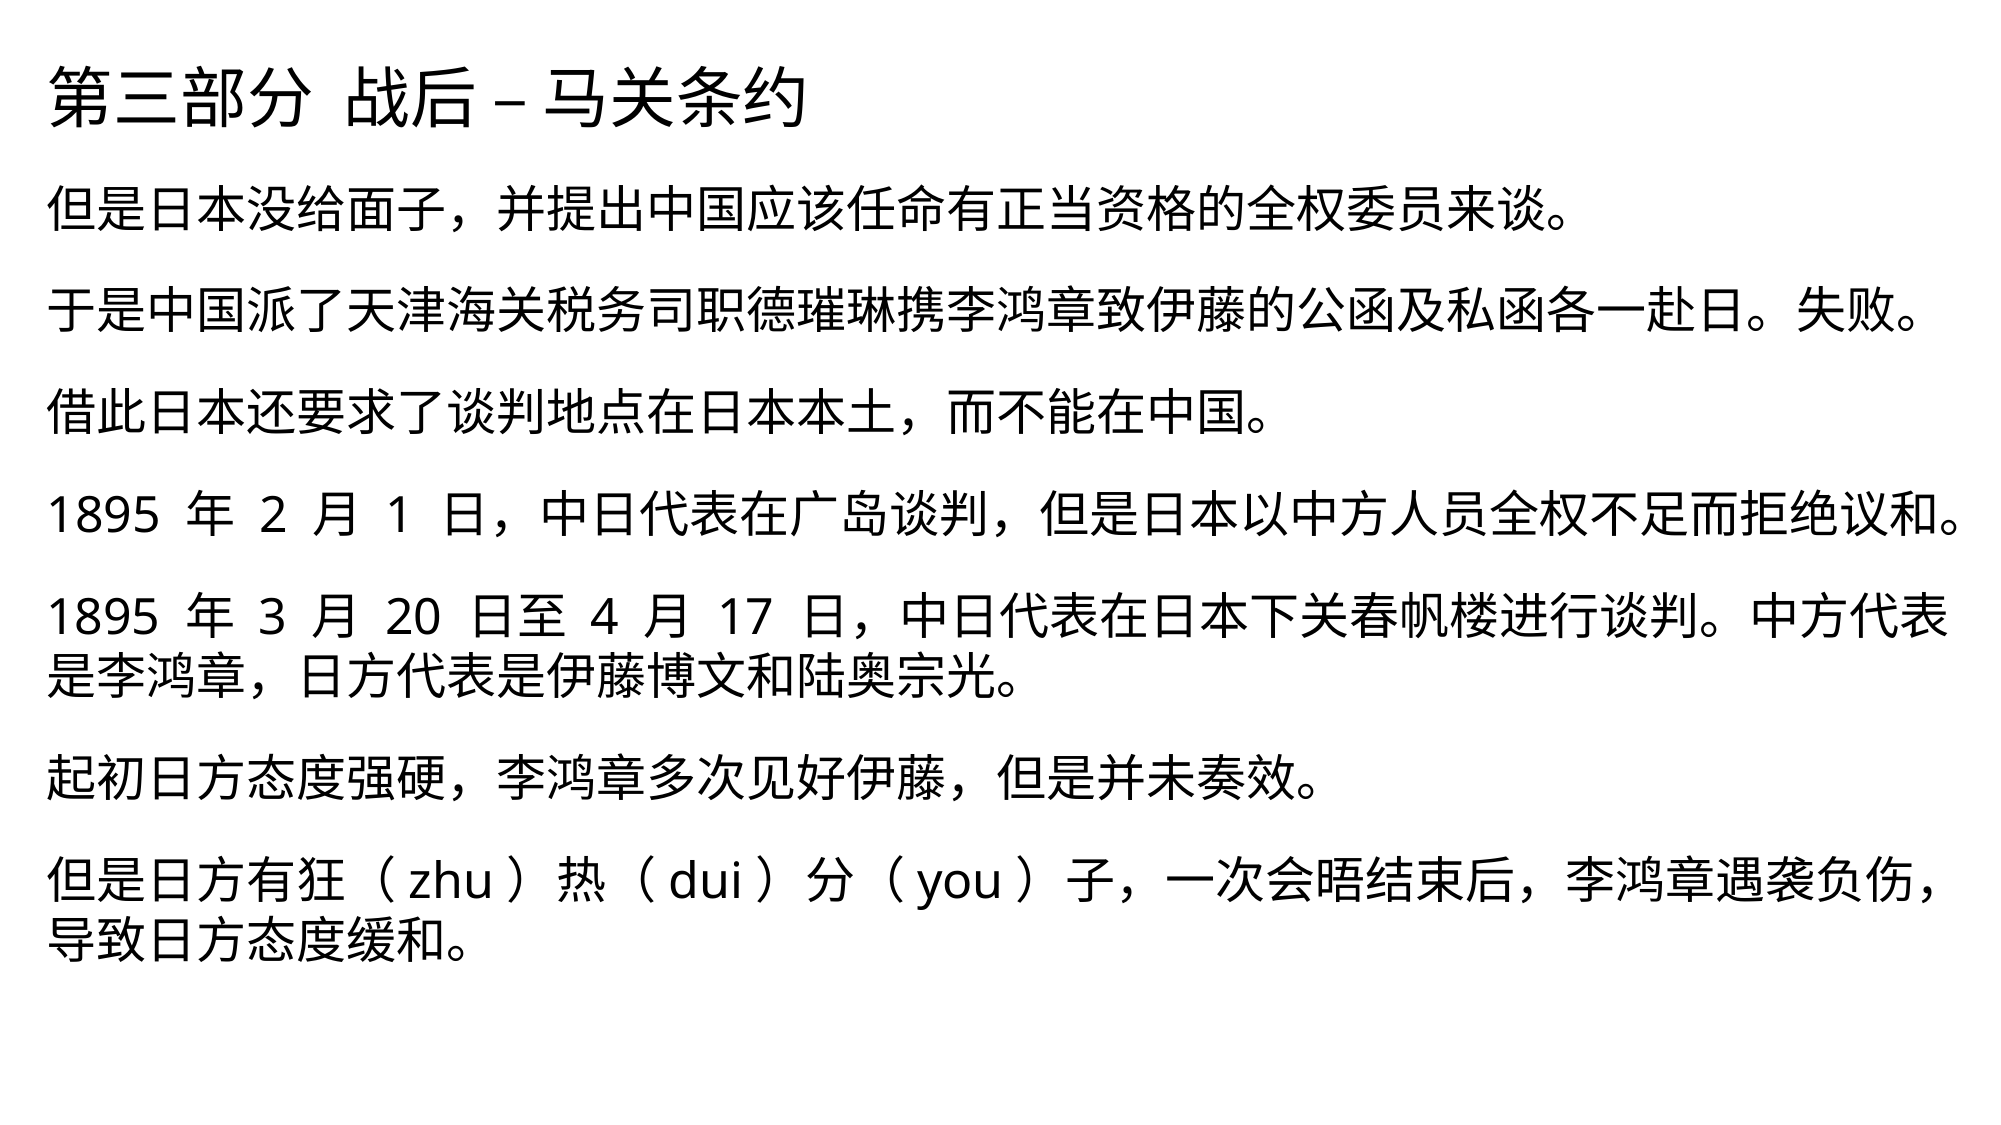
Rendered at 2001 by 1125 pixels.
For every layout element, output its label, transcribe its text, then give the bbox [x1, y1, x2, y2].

text_box 于是中国派了天津海关税务司职德璀琳携李鸿章致伊藤的公函及私函各一赴日。失败。 [31, 271, 1968, 347]
text_box 但是日本没给面子，并提出中国应该任命有正当资格的全权委员来谈。 [32, 169, 1967, 245]
text_box 1895 年 2 月 1 日，中日代表在广岛谈判，但是日本以中方人员全权不足而拒绝议和。 [32, 475, 1968, 550]
text_box 第三部分 战后 – 马关条约 [32, 48, 1039, 143]
text_box 1895 年 3 月 20 日至 4 月 17 日，中日代表在日本下关春帆楼进行谈判。中方代表是李鸿章，日方代表是伊藤博文和陆奥宗光。 [31, 576, 1967, 712]
text_box 借此日本还要求了谈判地点在日本本土，而不能在中国。 [31, 373, 1967, 449]
text_box 起初日方态度强硬，李鸿章多次见好伊藤，但是并未奏效。 [31, 739, 1863, 814]
text_box 但是日方有狂（zhu）热（dui）分（you）子，一次会晤结束后，李鸿章遇袭负伤，导致日方态度缓和。 [32, 840, 1967, 976]
